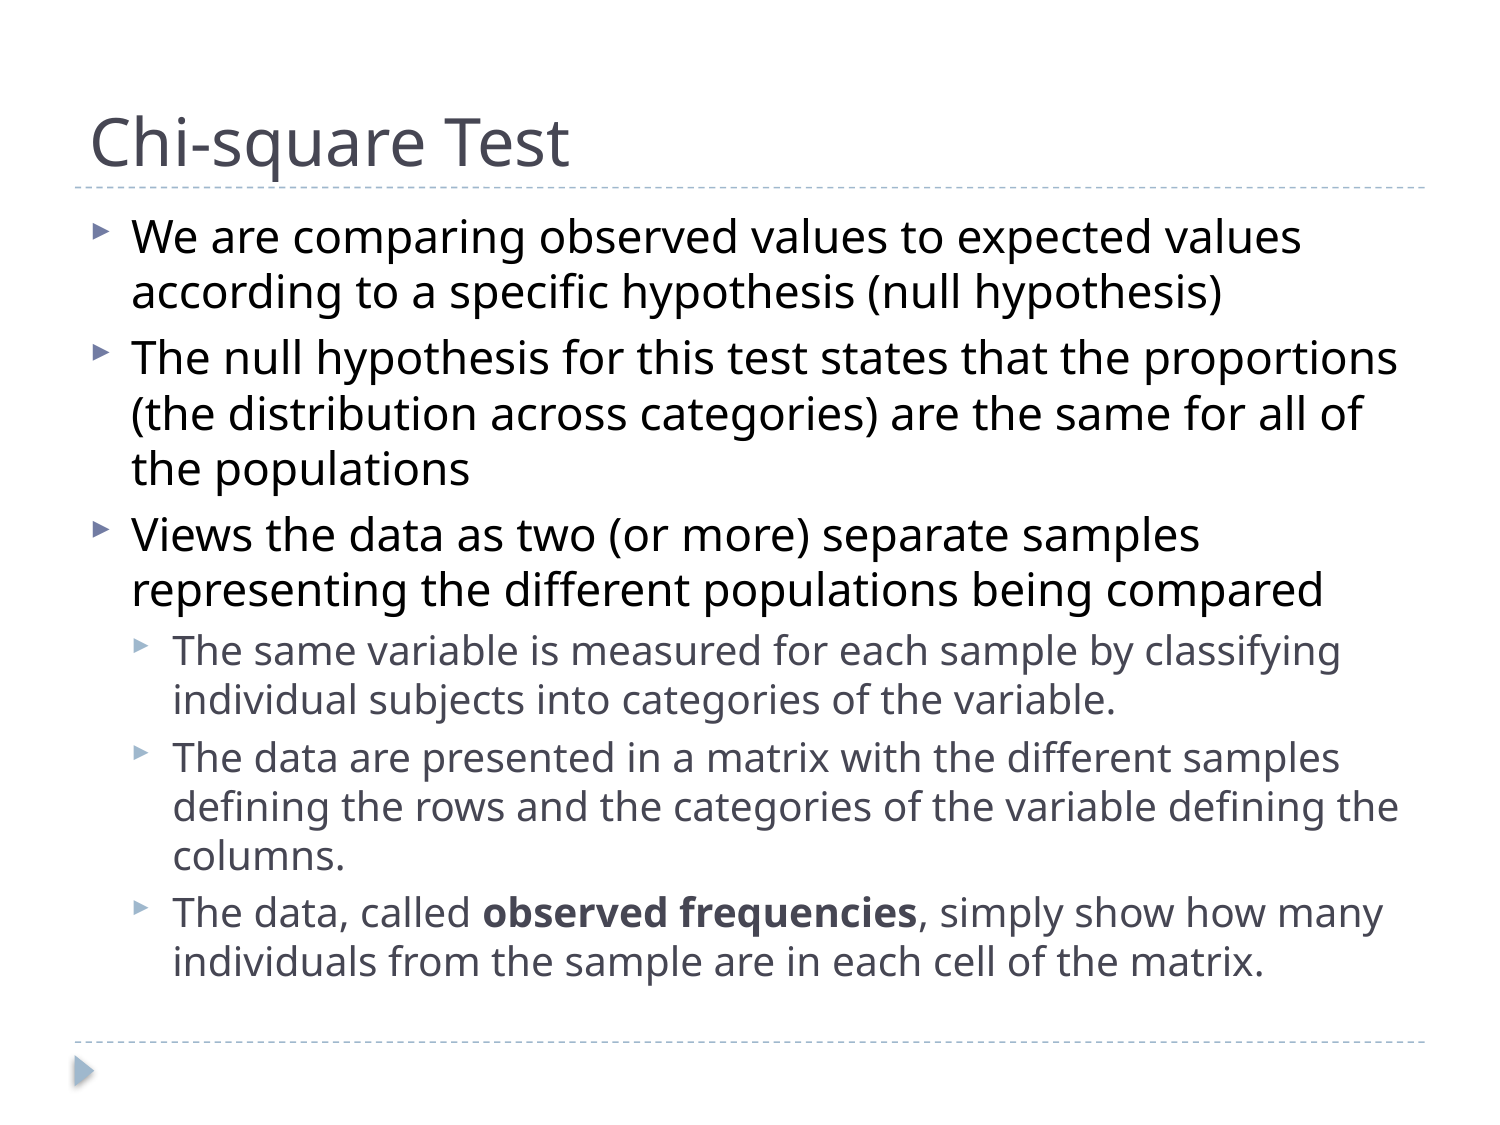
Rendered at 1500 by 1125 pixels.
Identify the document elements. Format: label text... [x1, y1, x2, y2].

list We are comparing observed values to expected values according to a specific hypothesis (null hypothesis) The null hypothesis for this test states that the proportions (the distribution across categories) are the same for all of the populations Views the data as two (or more) separate samples representing the different populations being compared The same variable is measured for each sample by classifying individual subjects into categories of the variable. The data are presented in a matrix with the different samples defining the rows and the categories of the variable defining the columns. The data, called observed frequencies, simply show how many individuals from the sample are in each cell of the matrix. [75, 200, 1425, 1010]
title Chi-square Test [75, 24, 1425, 188]
